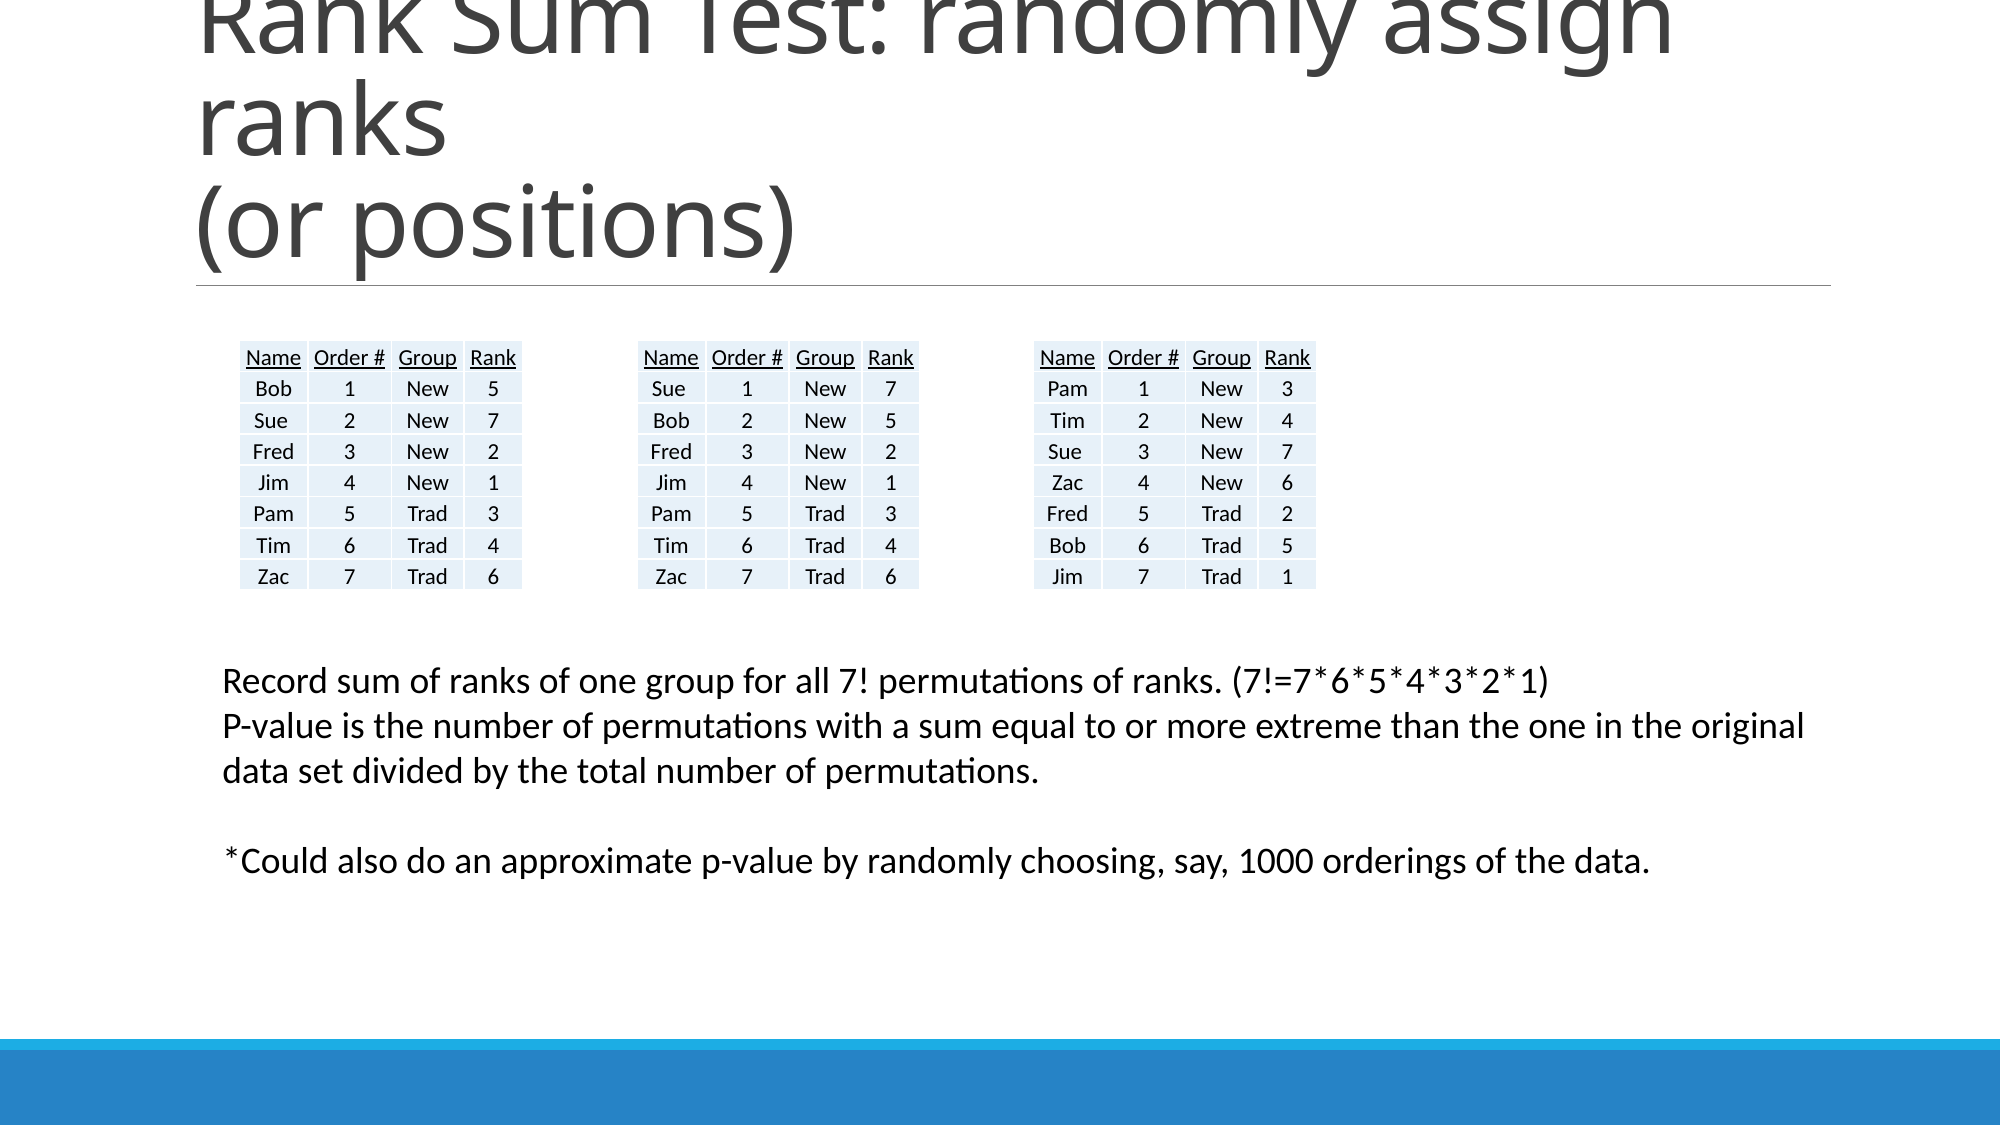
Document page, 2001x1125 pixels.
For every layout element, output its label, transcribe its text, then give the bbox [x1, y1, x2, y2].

table_cell 4 [465, 529, 522, 558]
table_cell Pam [1034, 372, 1101, 402]
table_cell Jim [240, 466, 307, 496]
table_cell 7 [863, 372, 919, 402]
table_cell New [1186, 372, 1257, 402]
table_cell Trad [790, 560, 861, 589]
table_cell 3 [465, 497, 522, 527]
table_header Rank [1259, 341, 1316, 371]
table_cell Fred [240, 435, 307, 464]
table_cell 6 [1259, 466, 1316, 496]
table_header Group [1186, 341, 1257, 371]
table_cell 3 [309, 435, 391, 464]
table_header Name [1034, 341, 1101, 371]
table_cell 4 [309, 466, 391, 496]
table_cell Pam [638, 497, 705, 527]
table_header Rank [863, 341, 919, 371]
table_cell 6 [465, 560, 522, 589]
table_cell New [392, 404, 463, 433]
table_cell Trad [790, 529, 861, 558]
table_cell Sue [240, 404, 307, 433]
table_cell New [1186, 404, 1257, 433]
table_cell 4 [707, 466, 788, 496]
table_cell 2 [863, 435, 919, 464]
table_cell New [790, 466, 861, 496]
table_header Order # [309, 341, 391, 371]
table_cell Fred [1034, 497, 1101, 527]
table_cell 6 [707, 529, 788, 558]
table_header Order # [1103, 341, 1185, 371]
table_cell 4 [863, 529, 919, 558]
title Rank Sum Test: randomly assign ranks (or positions) [180, 47, 1830, 285]
table_cell Bob [240, 372, 307, 402]
table_cell 1 [1103, 372, 1185, 402]
table_cell 5 [1103, 497, 1185, 527]
table_cell Tim [638, 529, 705, 558]
table_cell 7 [465, 404, 522, 433]
table_cell New [1186, 435, 1257, 464]
table_cell New [790, 404, 861, 433]
table_cell 1 [309, 372, 391, 402]
table_header Name [638, 341, 705, 371]
table_cell Bob [638, 404, 705, 433]
table_cell 7 [1103, 560, 1185, 589]
table_cell 5 [309, 497, 391, 527]
table_cell New [790, 435, 861, 464]
table_cell 2 [707, 404, 788, 433]
table_cell 3 [707, 435, 788, 464]
table_header Group [392, 341, 463, 371]
table_cell 4 [1259, 404, 1316, 433]
table_header Order # [707, 341, 788, 371]
table_cell Bob [1034, 529, 1101, 558]
table_cell 6 [309, 529, 391, 558]
table_cell 5 [707, 497, 788, 527]
table_cell 1 [465, 466, 522, 496]
table_header Name [240, 341, 307, 371]
table_cell 2 [1103, 404, 1185, 433]
table_header Rank [465, 341, 522, 371]
table_cell Zac [1034, 466, 1101, 496]
table_cell 6 [863, 560, 919, 589]
table_header Group [790, 341, 861, 371]
table_cell 1 [1259, 560, 1316, 589]
table_cell 3 [863, 497, 919, 527]
table_cell Jim [638, 466, 705, 496]
table_cell 2 [309, 404, 391, 433]
table_cell New [1186, 466, 1257, 496]
table_cell Fred [638, 435, 705, 464]
table_cell Trad [1186, 529, 1257, 558]
table_cell Zac [240, 560, 307, 589]
table_cell New [392, 435, 463, 464]
table_cell New [790, 372, 861, 402]
table_cell New [392, 372, 463, 402]
table_cell Sue [638, 372, 705, 402]
table_cell 5 [863, 404, 919, 433]
table_cell Tim [240, 529, 307, 558]
table_cell Sue [1034, 435, 1101, 464]
table_cell 2 [1259, 497, 1316, 527]
table_cell 7 [707, 560, 788, 589]
table_cell 4 [1103, 466, 1185, 496]
table_cell New [392, 466, 463, 496]
table_cell 7 [309, 560, 391, 589]
table_cell Jim [1034, 560, 1101, 589]
table_cell 3 [1259, 372, 1316, 402]
table_cell Pam [240, 497, 307, 527]
table_cell 2 [465, 435, 522, 464]
table_cell 5 [465, 372, 522, 402]
table_cell 7 [1259, 435, 1316, 464]
table_cell Trad [392, 560, 463, 589]
table_cell 5 [1259, 529, 1316, 558]
table_cell 1 [707, 372, 788, 402]
table_cell Trad [392, 497, 463, 527]
table_cell 6 [1103, 529, 1185, 558]
table_cell Trad [790, 497, 861, 527]
table_cell Trad [1186, 560, 1257, 589]
table_cell Tim [1034, 404, 1101, 433]
table_cell Zac [638, 560, 705, 589]
text_box Record sum of ranks of one group for all 7! permutations of ranks. (7!=7*6*5*4*3*2*1) P-value is the number of permutations with a sum equal to or more extreme than the one in the original data set divided by the total number of permutations. *Could also do an approximate p-value by randomly choosing, say, 1000 orderings of the data. [207, 648, 1860, 889]
table_cell 1 [863, 466, 919, 496]
table_cell Trad [1186, 497, 1257, 527]
table_cell 3 [1103, 435, 1185, 464]
table_cell Trad [392, 529, 463, 558]
